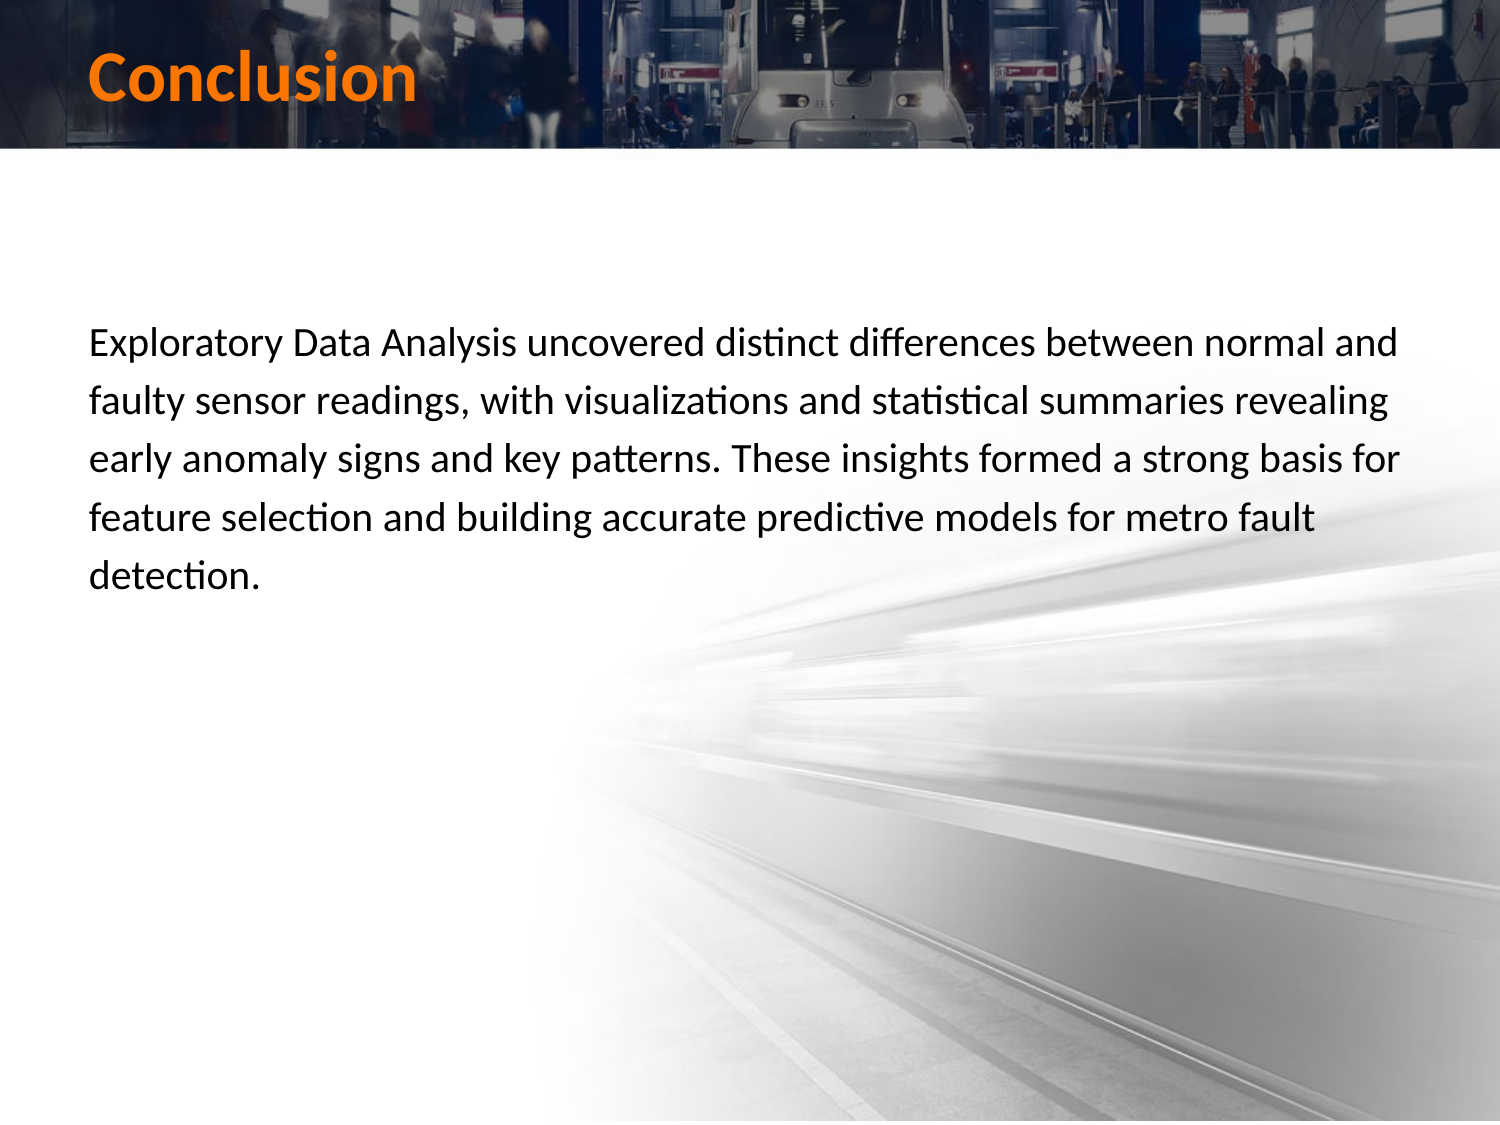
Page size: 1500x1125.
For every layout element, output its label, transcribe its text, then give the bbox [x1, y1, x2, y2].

list Exploratory Data Analysis uncovered distinct differences between normal and faulty sensor readings, with visualizations and statistical summaries revealing early anomaly signs and key patterns. These insights formed a strong basis for feature selection and building accurate predictive models for metro fault detection. [74, 190, 1471, 1083]
title Conclusion [74, 7, 1425, 139]
picture [0, 0, 1500, 1121]
